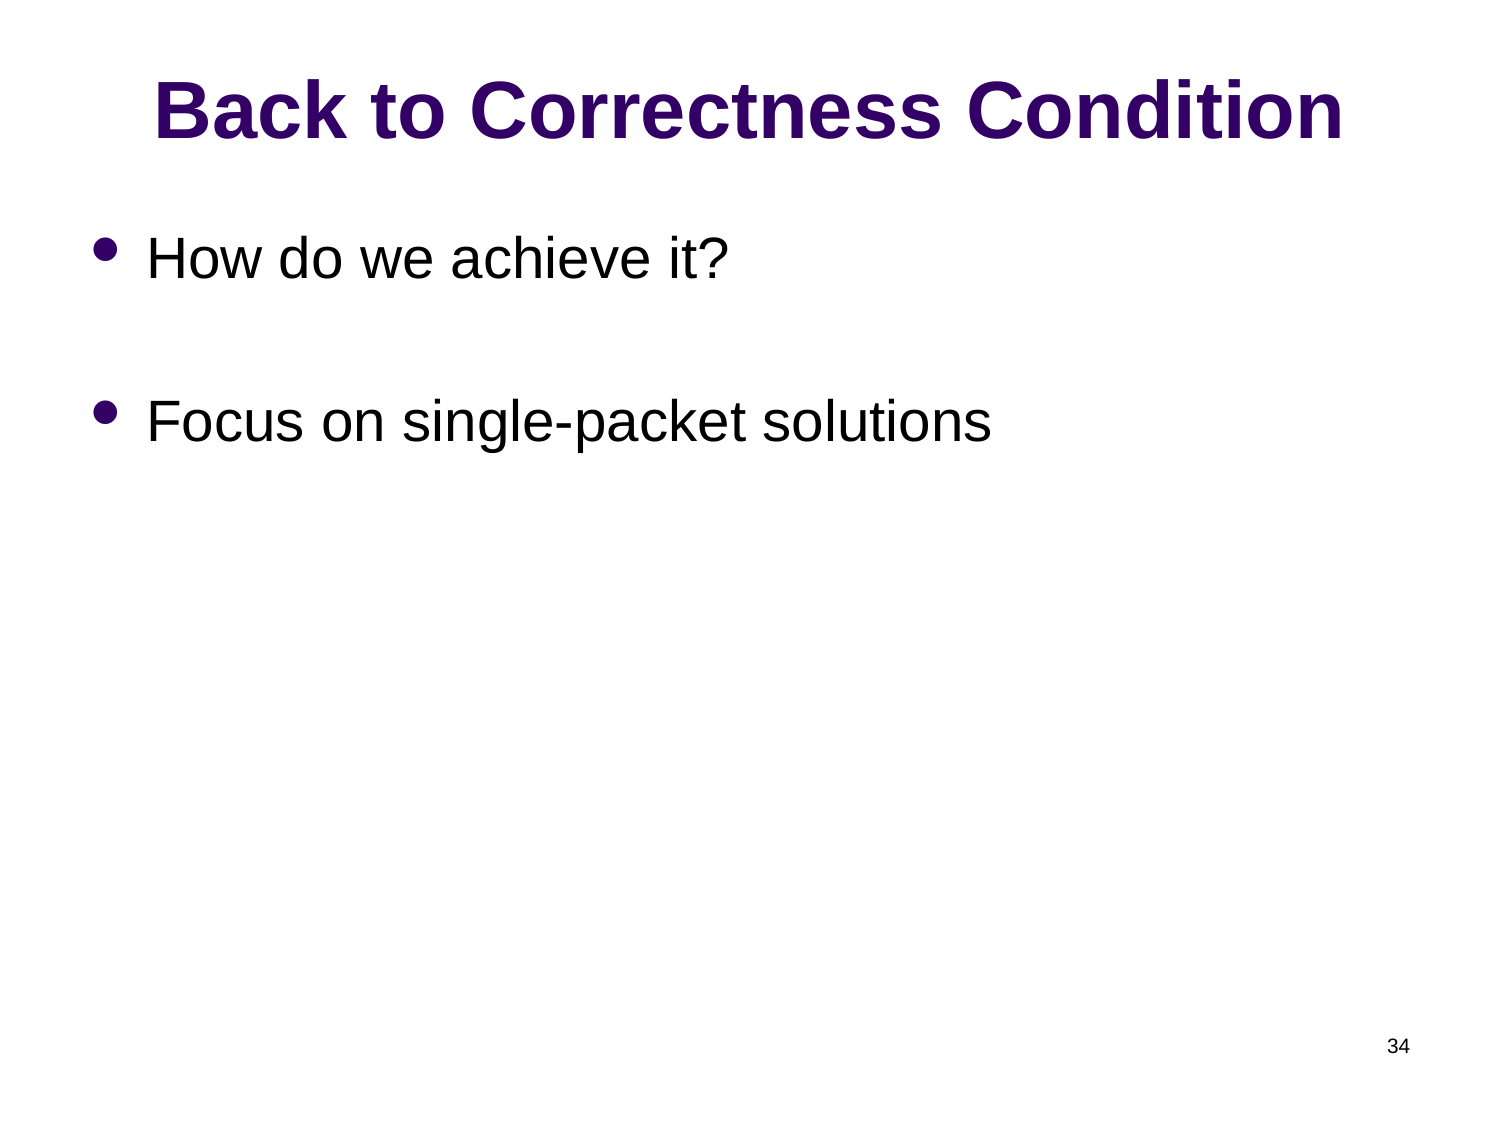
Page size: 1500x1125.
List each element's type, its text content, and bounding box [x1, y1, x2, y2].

slide_number 34 [1074, 1024, 1426, 1101]
list How do we achieve it? Focus on single-packet solutions [75, 212, 1475, 1006]
title Back to Correctness Condition [0, 20, 1500, 163]
